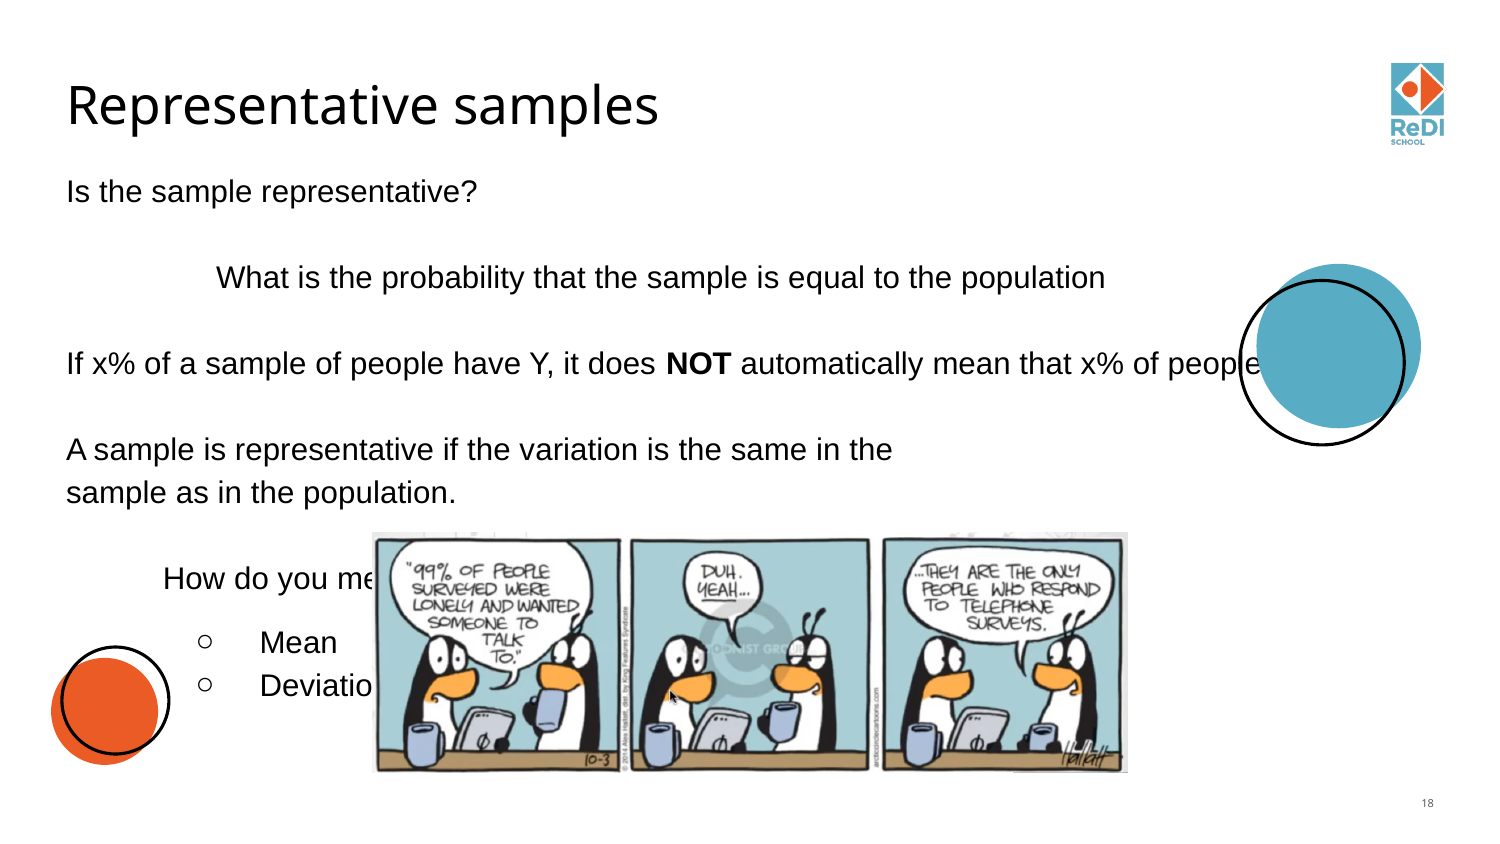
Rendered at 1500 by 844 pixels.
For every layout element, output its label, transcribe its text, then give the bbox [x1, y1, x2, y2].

list Is the sample representative? What is the probability that the sample is equal to the population If x% of a sample of people have Y, it does NOT automatically mean that x% of people have Y. A sample is representative if the variation is the same in the sample as in the population. How do you measure variation? Mean Deviation from mean [51, 150, 1449, 765]
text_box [50, 646, 170, 766]
picture [1391, 63, 1447, 145]
picture [372, 532, 1128, 773]
title Representative samples [51, 56, 1388, 150]
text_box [1239, 263, 1422, 446]
slide_number ‹#› [1388, 781, 1449, 827]
